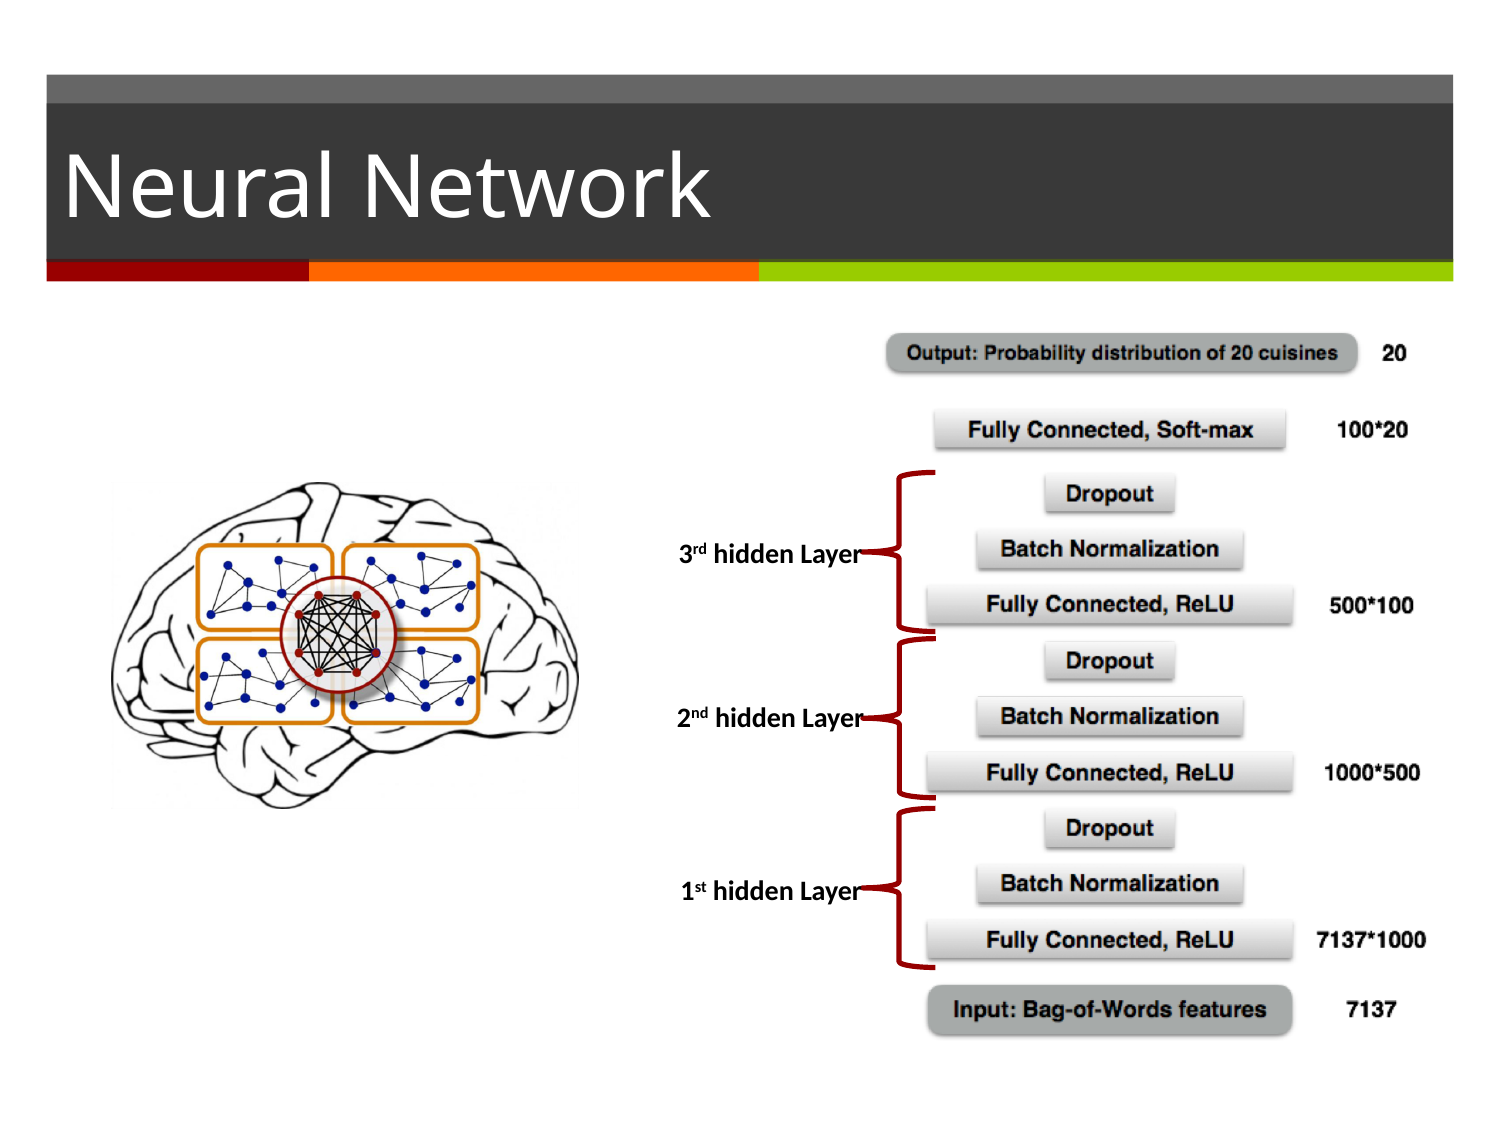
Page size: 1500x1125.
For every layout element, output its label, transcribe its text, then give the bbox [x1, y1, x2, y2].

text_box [658, 331, 1454, 1042]
title Neural Network [46, 103, 1454, 263]
picture [110, 482, 579, 809]
